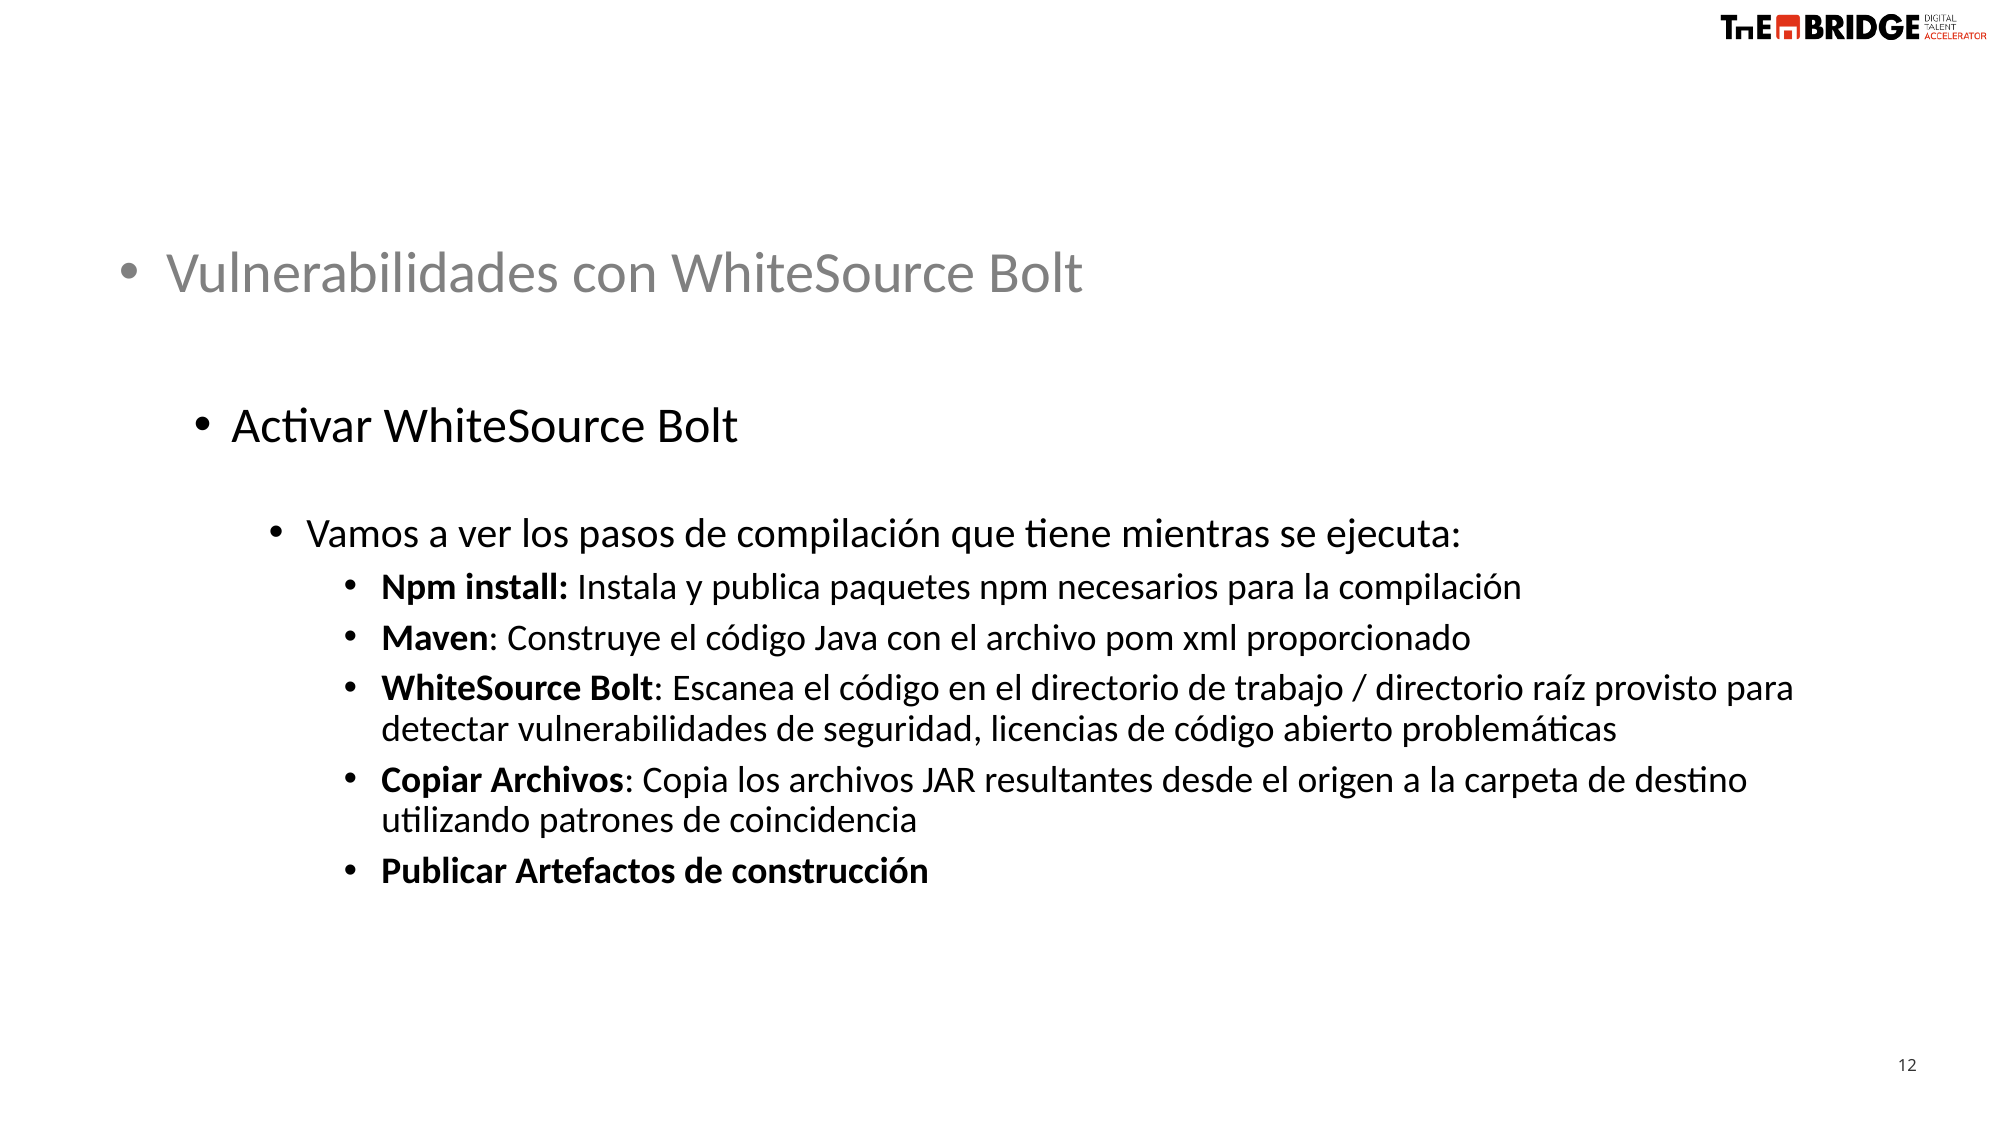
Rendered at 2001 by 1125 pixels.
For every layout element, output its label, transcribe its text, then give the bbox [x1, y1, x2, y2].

list Vulnerabilidades con WhiteSource Bolt Activar WhiteSource Bolt Vamos a ver los pasos de compilación que tiene mientras se ejecuta: Npm install: Instala y publica paquetes npm necesarios para la compilación Maven: Construye el código Java con el archivo pom xml proporcionado WhiteSource Bolt: Escanea el código en el directorio de trabajo / directorio raíz provisto para detectar vulnerabilidades de seguridad, licencias de código abierto problemáticas Copiar Archivos: Copia los archivos JAR resultantes desde el origen a la carpeta de destino utilizando patrones de coincidencia Publicar Artefactos de construcción [104, 235, 1857, 1064]
picture [1710, 0, 2000, 54]
